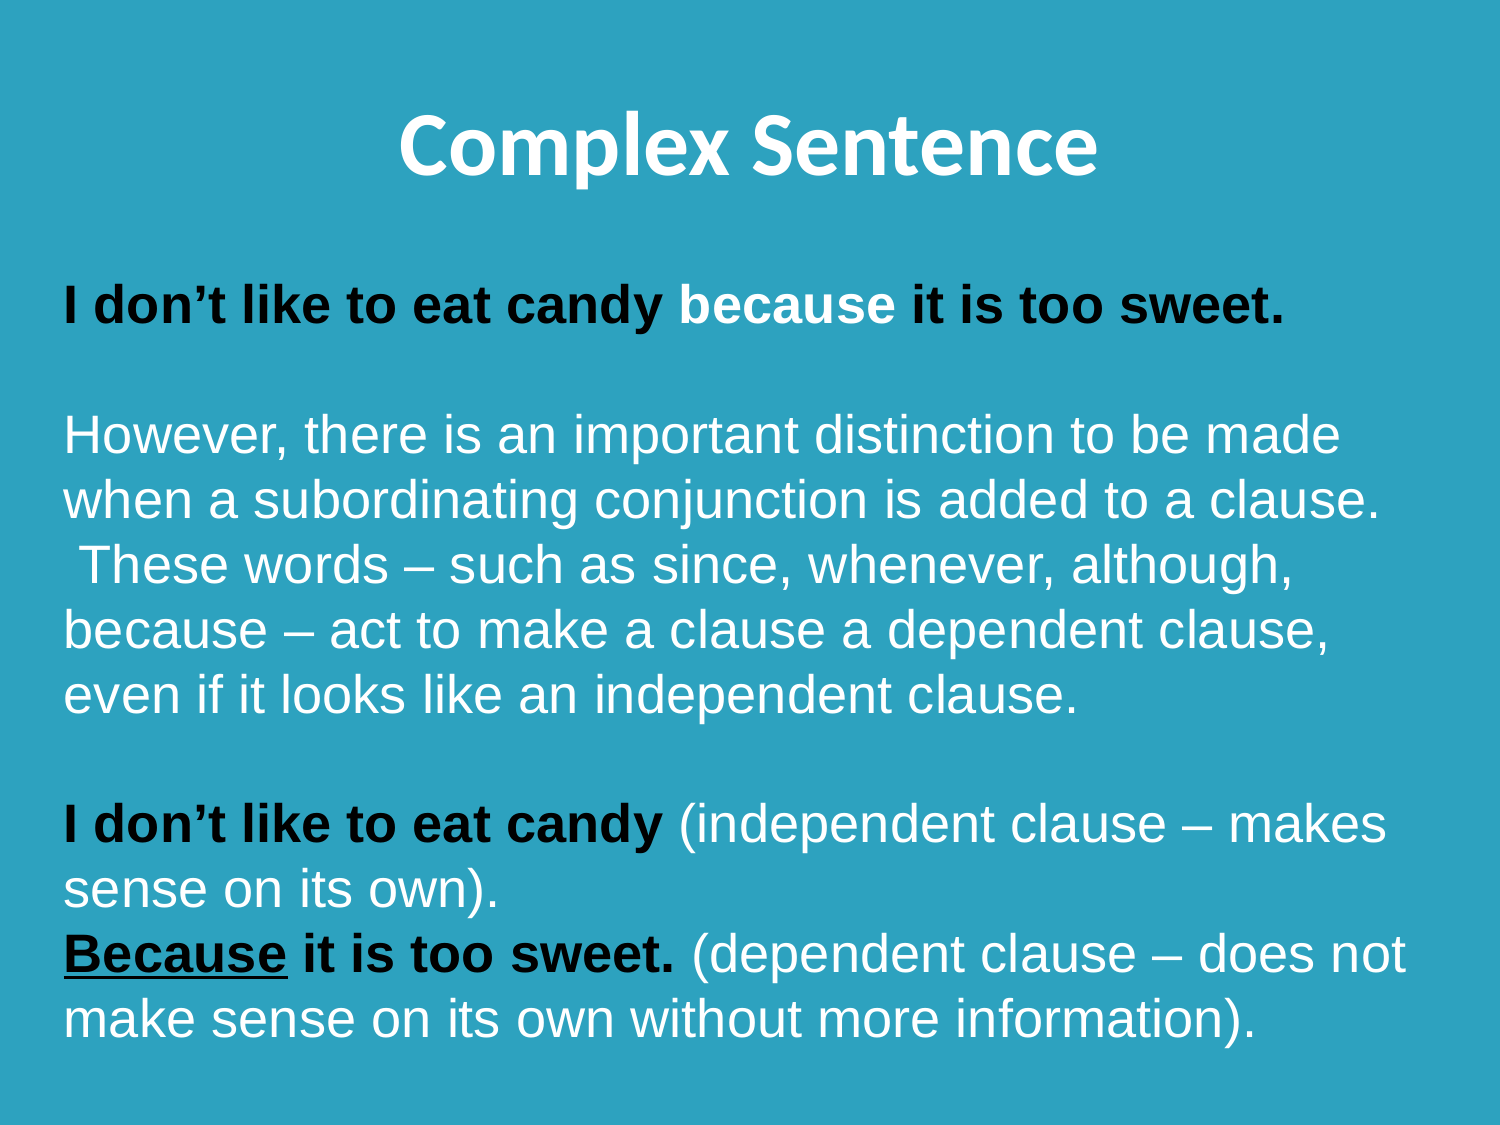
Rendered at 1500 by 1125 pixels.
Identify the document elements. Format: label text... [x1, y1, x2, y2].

title Complex Sentence [75, 45, 1425, 233]
text_box I don’t like to eat candy because it is too sweet. However, there is an important distinction to be made when a subordinating conjunction is added to a clause. These words – such as since, whenever, although, because – act to make a clause a dependent clause, even if it looks like an independent clause. I don’t like to eat candy (independent clause – makes sense on its own). Because it is too sweet. (dependent clause – does not make sense on its own without more information). [48, 261, 1452, 1057]
